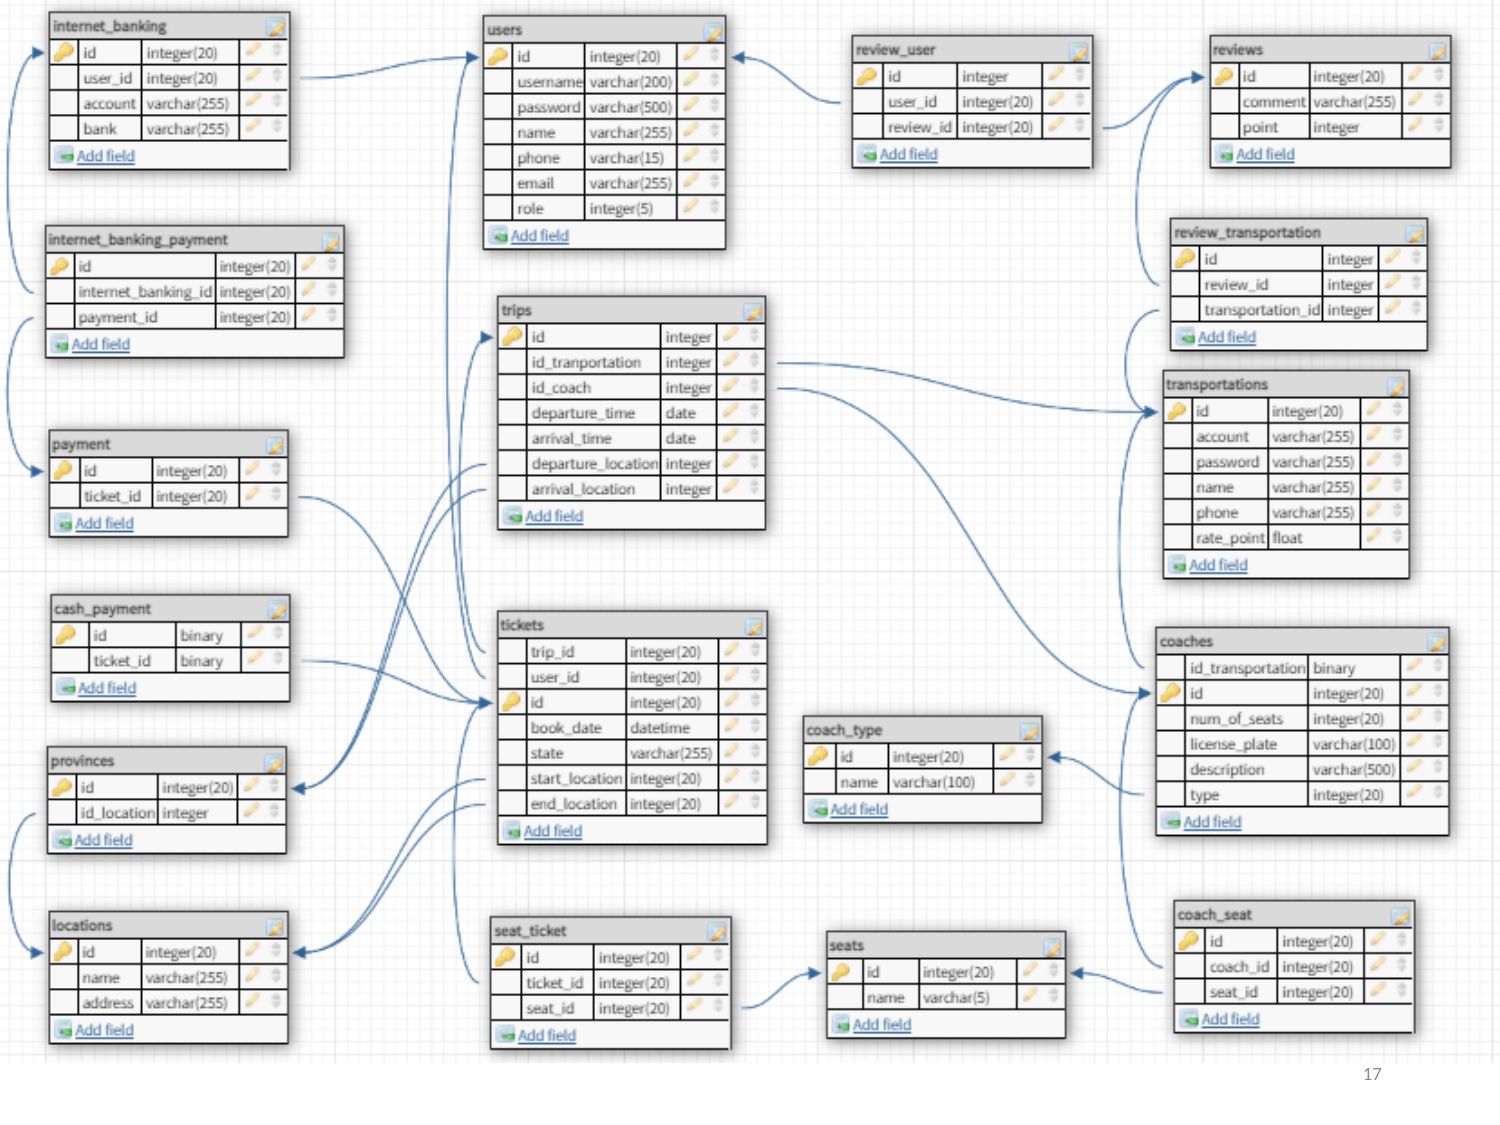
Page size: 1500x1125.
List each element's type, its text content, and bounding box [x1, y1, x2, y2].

picture [0, 0, 1500, 1125]
slide_number 17 [1059, 1063, 1397, 1103]
